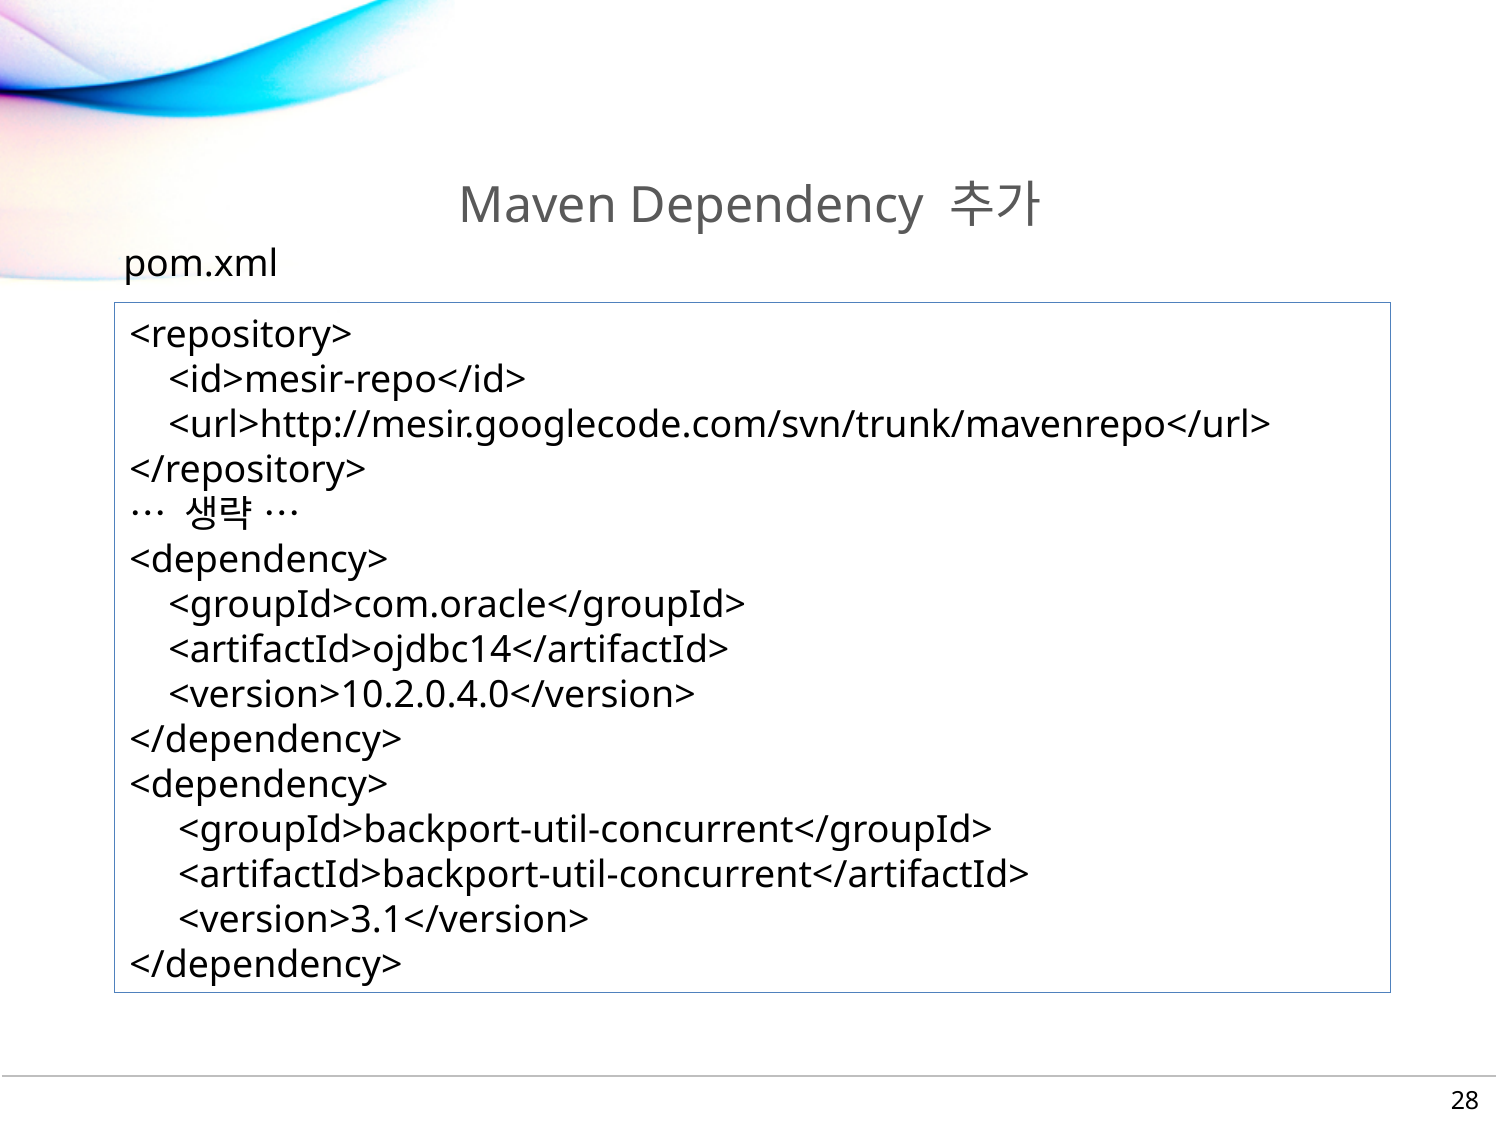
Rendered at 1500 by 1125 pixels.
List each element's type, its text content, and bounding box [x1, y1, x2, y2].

text_box <repository> <id>mesir-repo</id> <url>http://mesir.googlecode.com/svn/trunk/mavenrepo</url> </repository> … 생략 … <dependency> <groupId>com.oracle</groupId> <artifactId>ojdbc14</artifactId> <version>10.2.0.4.0</version> </dependency> <dependency> <groupId>backport-util-concurrent</groupId> <artifactId>backport-util-concurrent</artifactId> <version>3.1</version> </dependency> [114, 302, 1391, 993]
title Maven Dependency 추가 [75, 160, 1425, 244]
picture [0, 0, 455, 388]
slide_number 28 [1144, 1080, 1495, 1123]
text_box pom.xml [108, 231, 294, 292]
